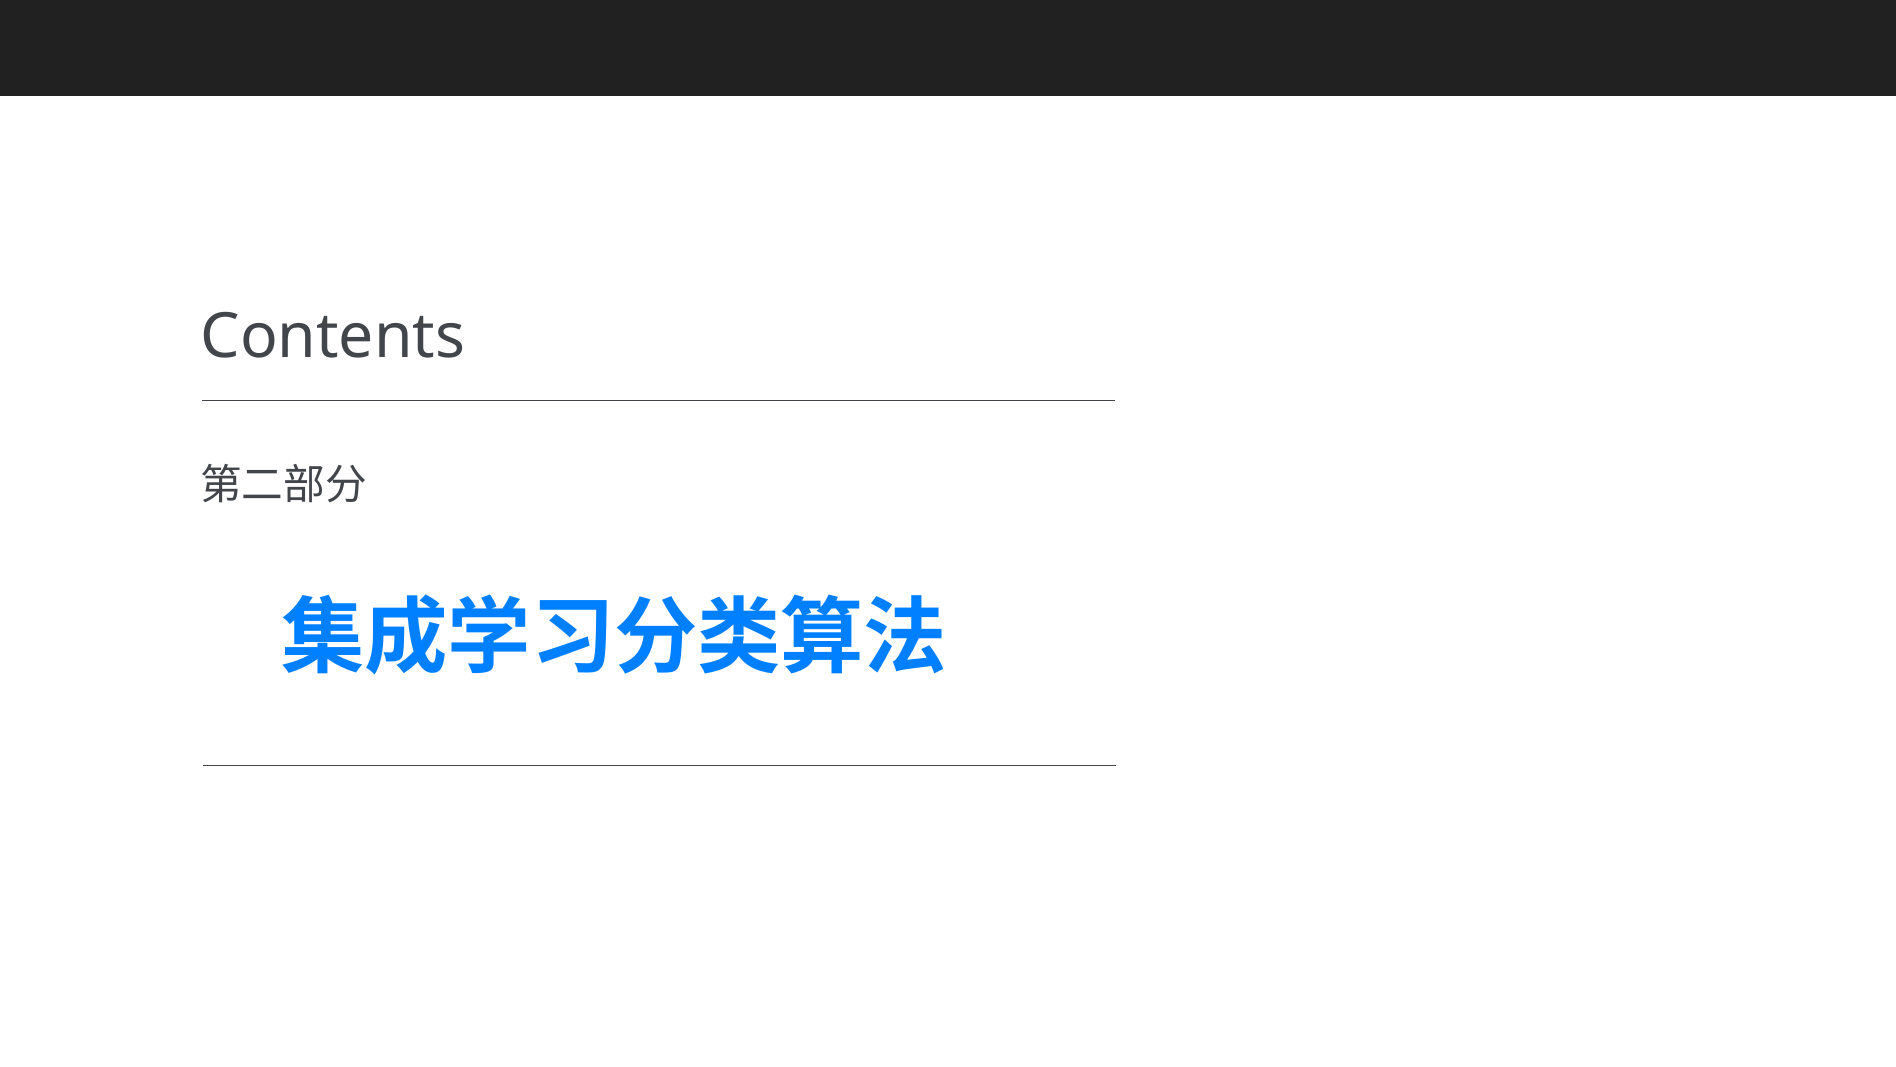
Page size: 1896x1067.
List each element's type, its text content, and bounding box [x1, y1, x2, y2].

text_box [0, 0, 1896, 96]
text_box Contents [179, 273, 597, 381]
text_box 集成学习分类算法 [260, 557, 1028, 694]
text_box 第二部分 [179, 439, 391, 519]
